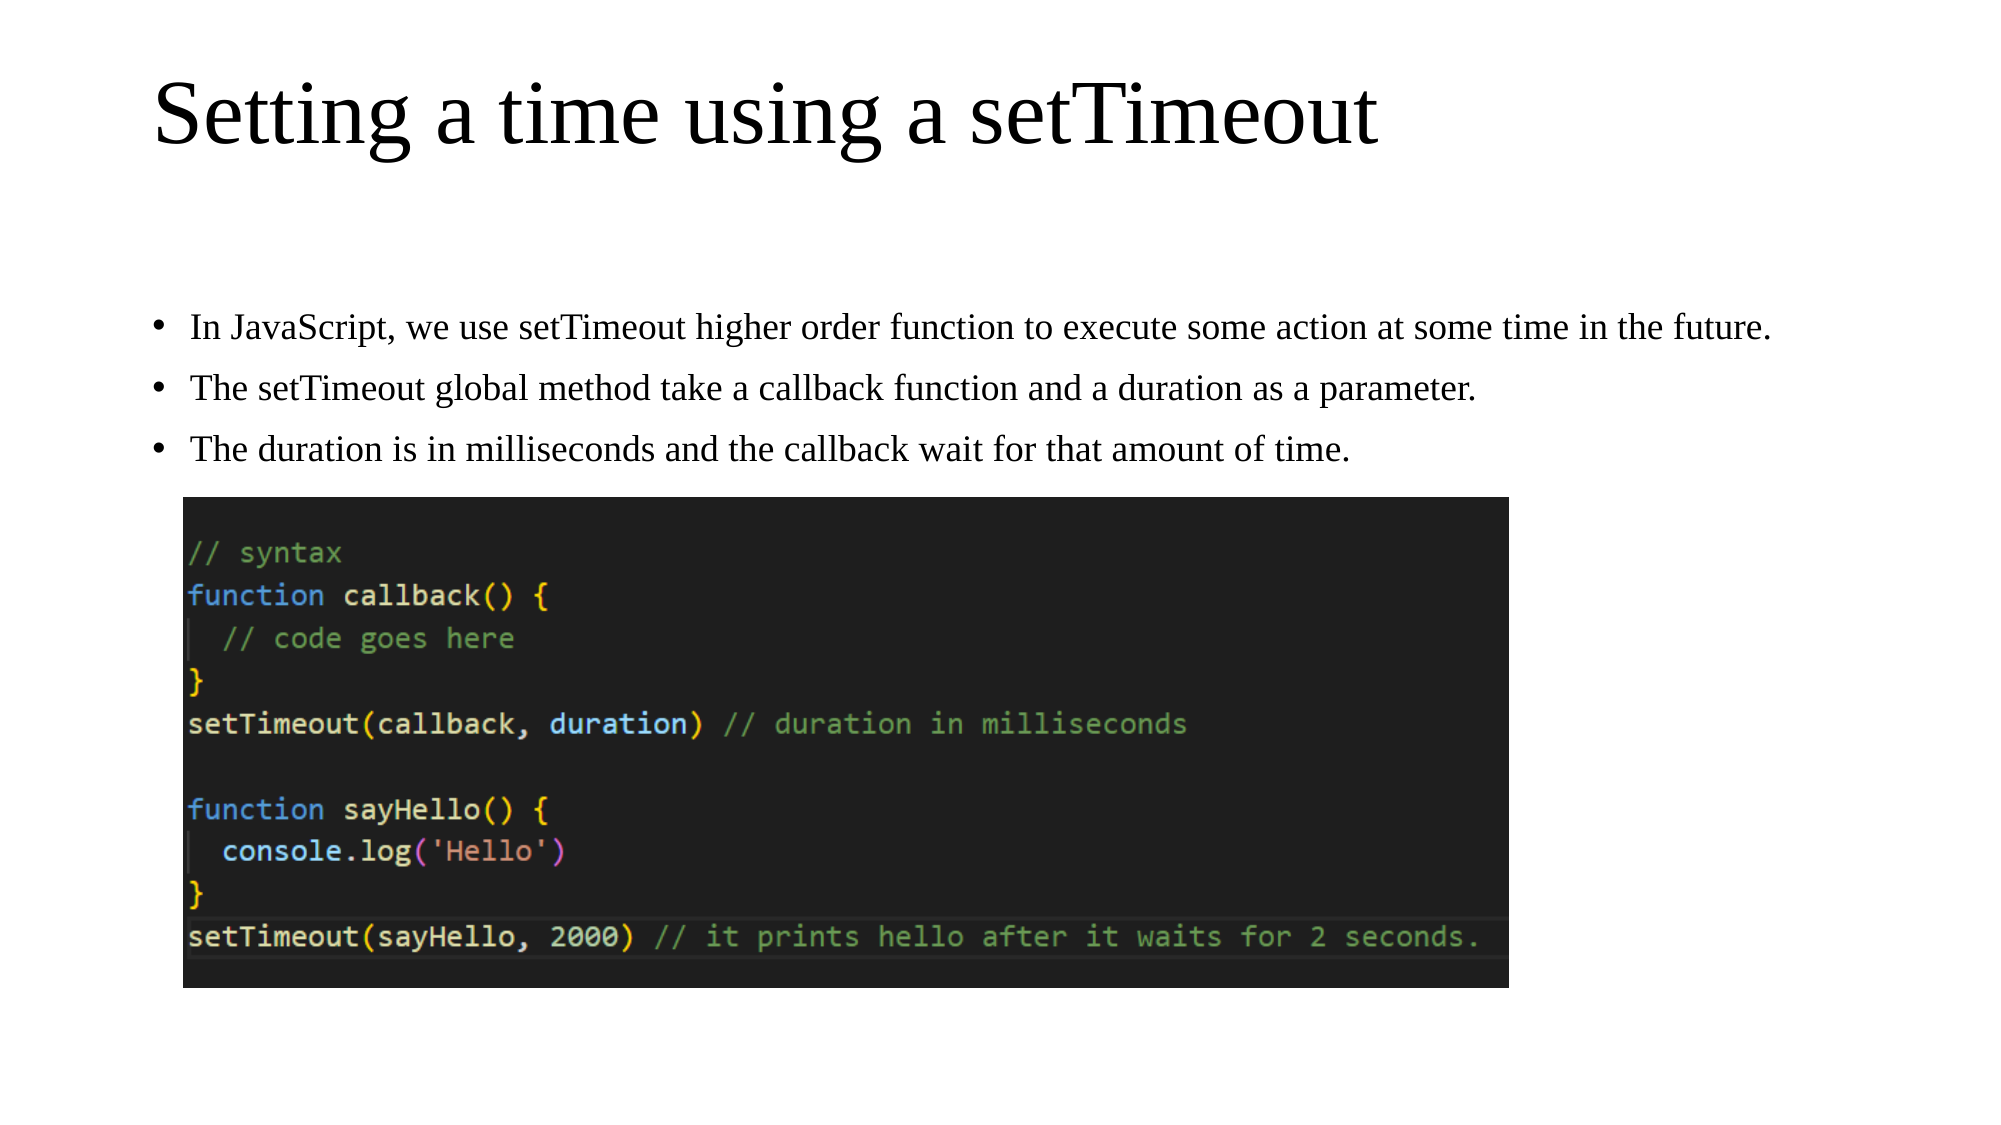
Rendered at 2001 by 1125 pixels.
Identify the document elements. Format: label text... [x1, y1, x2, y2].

list In JavaScript, we use setTimeout higher order function to execute some action at some time in the future. The setTimeout global method take a callback function and a duration as a parameter. The duration is in milliseconds and the callback wait for that amount of time. [137, 299, 1863, 1014]
picture [183, 497, 1509, 988]
title Setting a time using a setTimeout [137, 59, 1863, 278]
